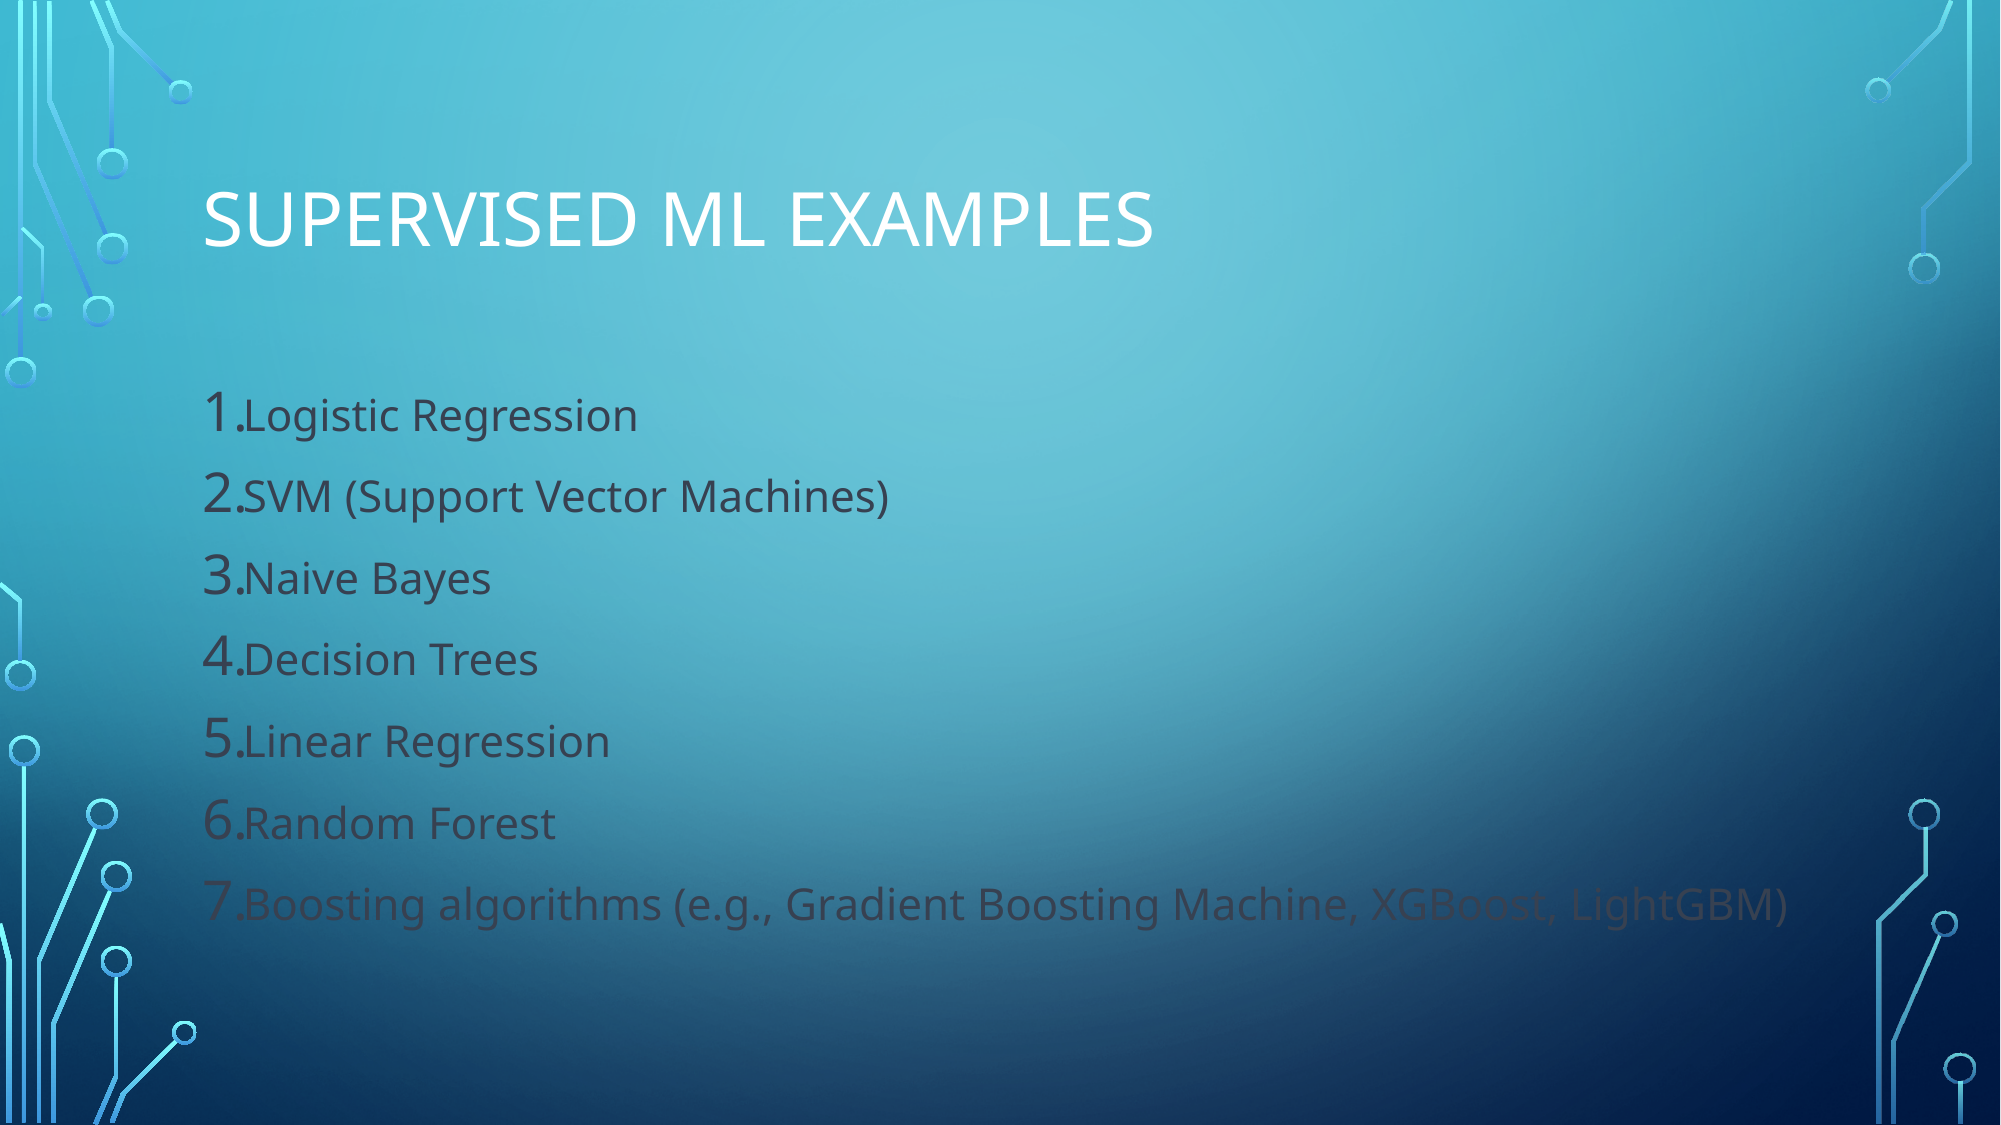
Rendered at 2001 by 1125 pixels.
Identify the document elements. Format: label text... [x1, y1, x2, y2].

list Logistic Regression SVM (Support Vector Machines) Naive Bayes Decision Trees Linear Regression Random Forest Boosting algorithms (e.g., Gradient Boosting Machine, XGBoost, LightGBM) [187, 369, 1813, 950]
title Supervised ML Examples [187, 101, 1813, 344]
